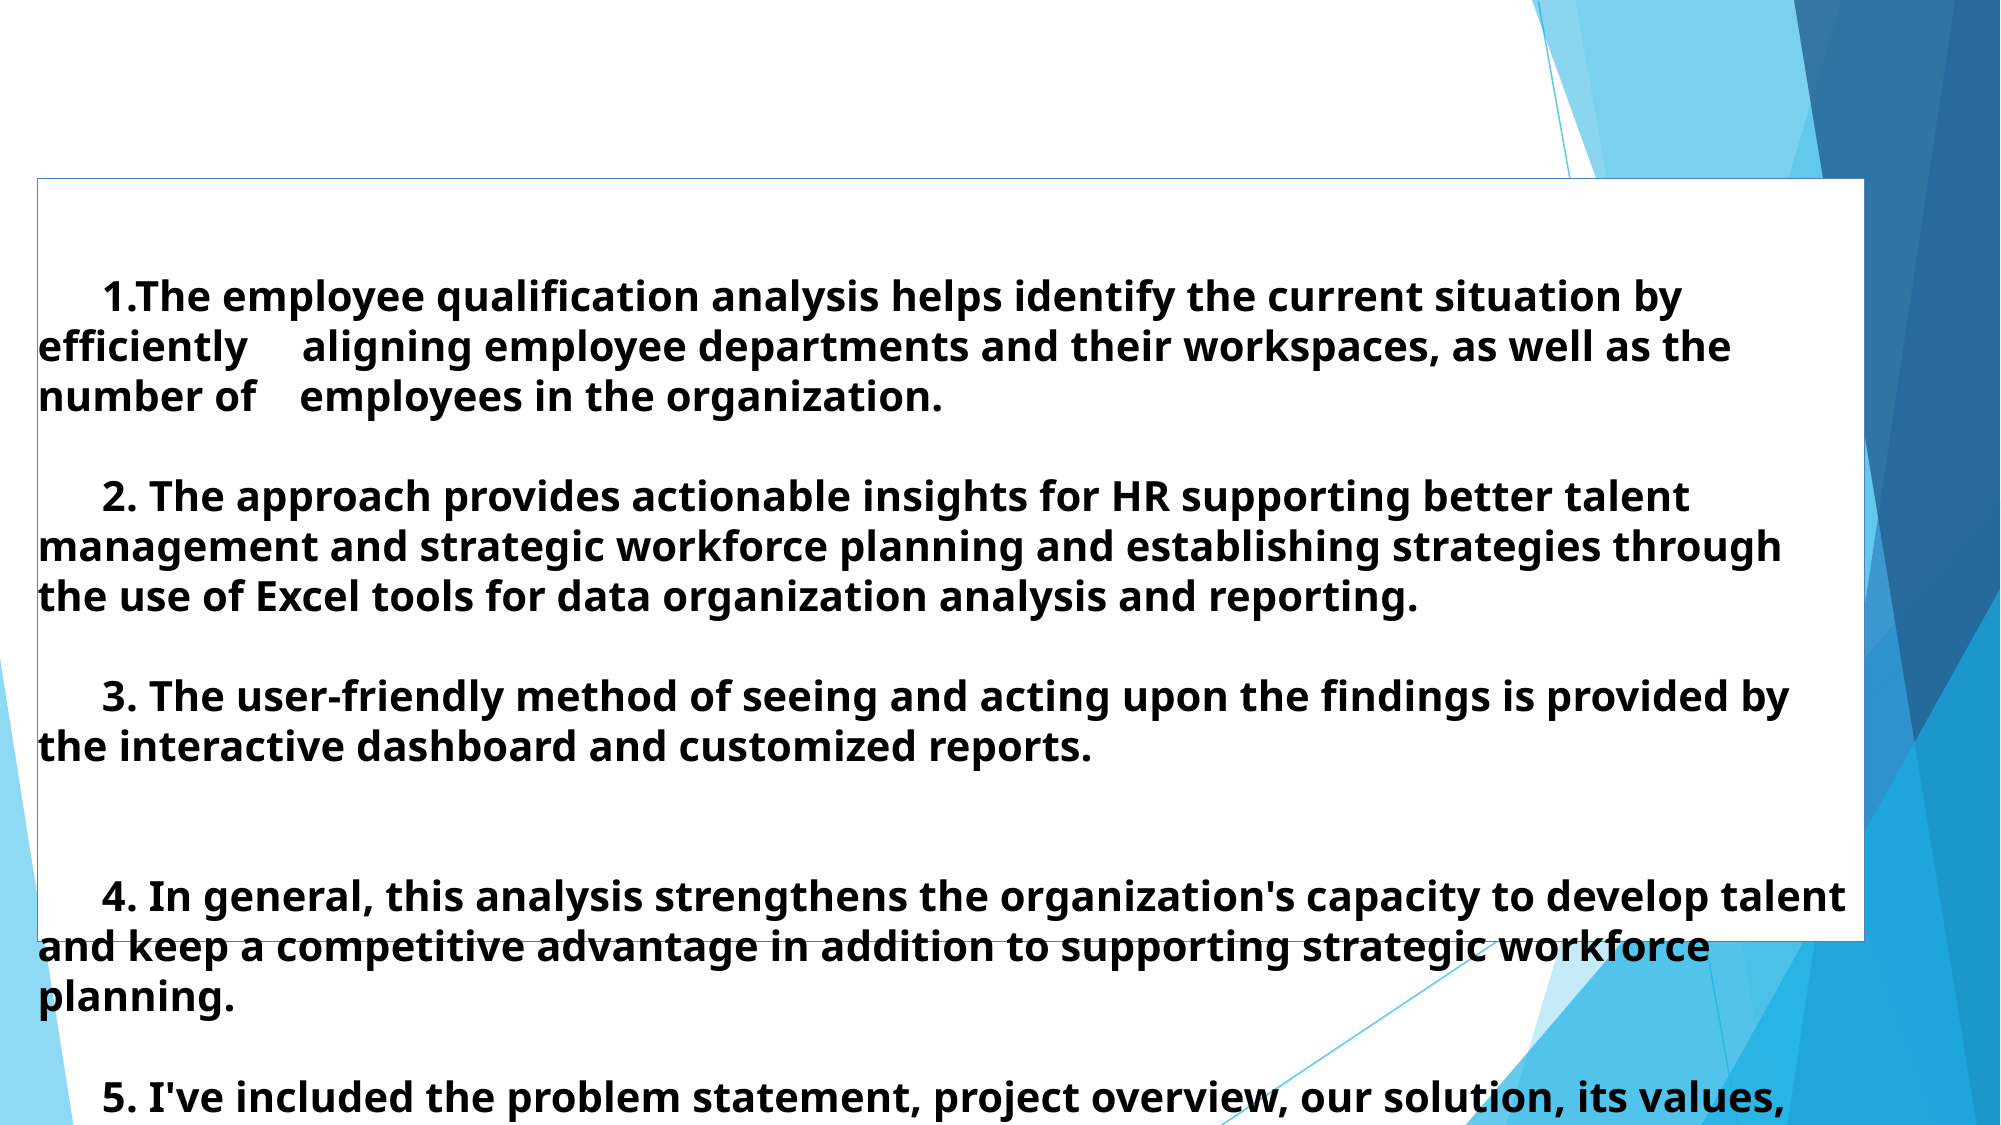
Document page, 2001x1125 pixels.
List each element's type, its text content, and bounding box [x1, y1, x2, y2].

title Conclusion 1.The employee qualification analysis helps identify the current situation by efficiently aligning employee departments and their workspaces, as well as the number of employees in the organization. 2. The approach provides actionable insights for HR supporting better talent management and strategic workforce planning and establishing strategies through the use of Excel tools for data organization analysis and reporting. 3. The user-friendly method of seeing and acting upon the findings is provided by the interactive dashboard and customized reports. 4. In general, this analysis strengthens the organization's capacity to develop talent and keep a competitive advantage in addition to supporting strategic workforce planning. 5. I've included the problem statement, project overview, our solution, its values, the dataset description, and the graph's outcome. that enhances the development of my skills and gaining knowledge. [37, 178, 1865, 942]
